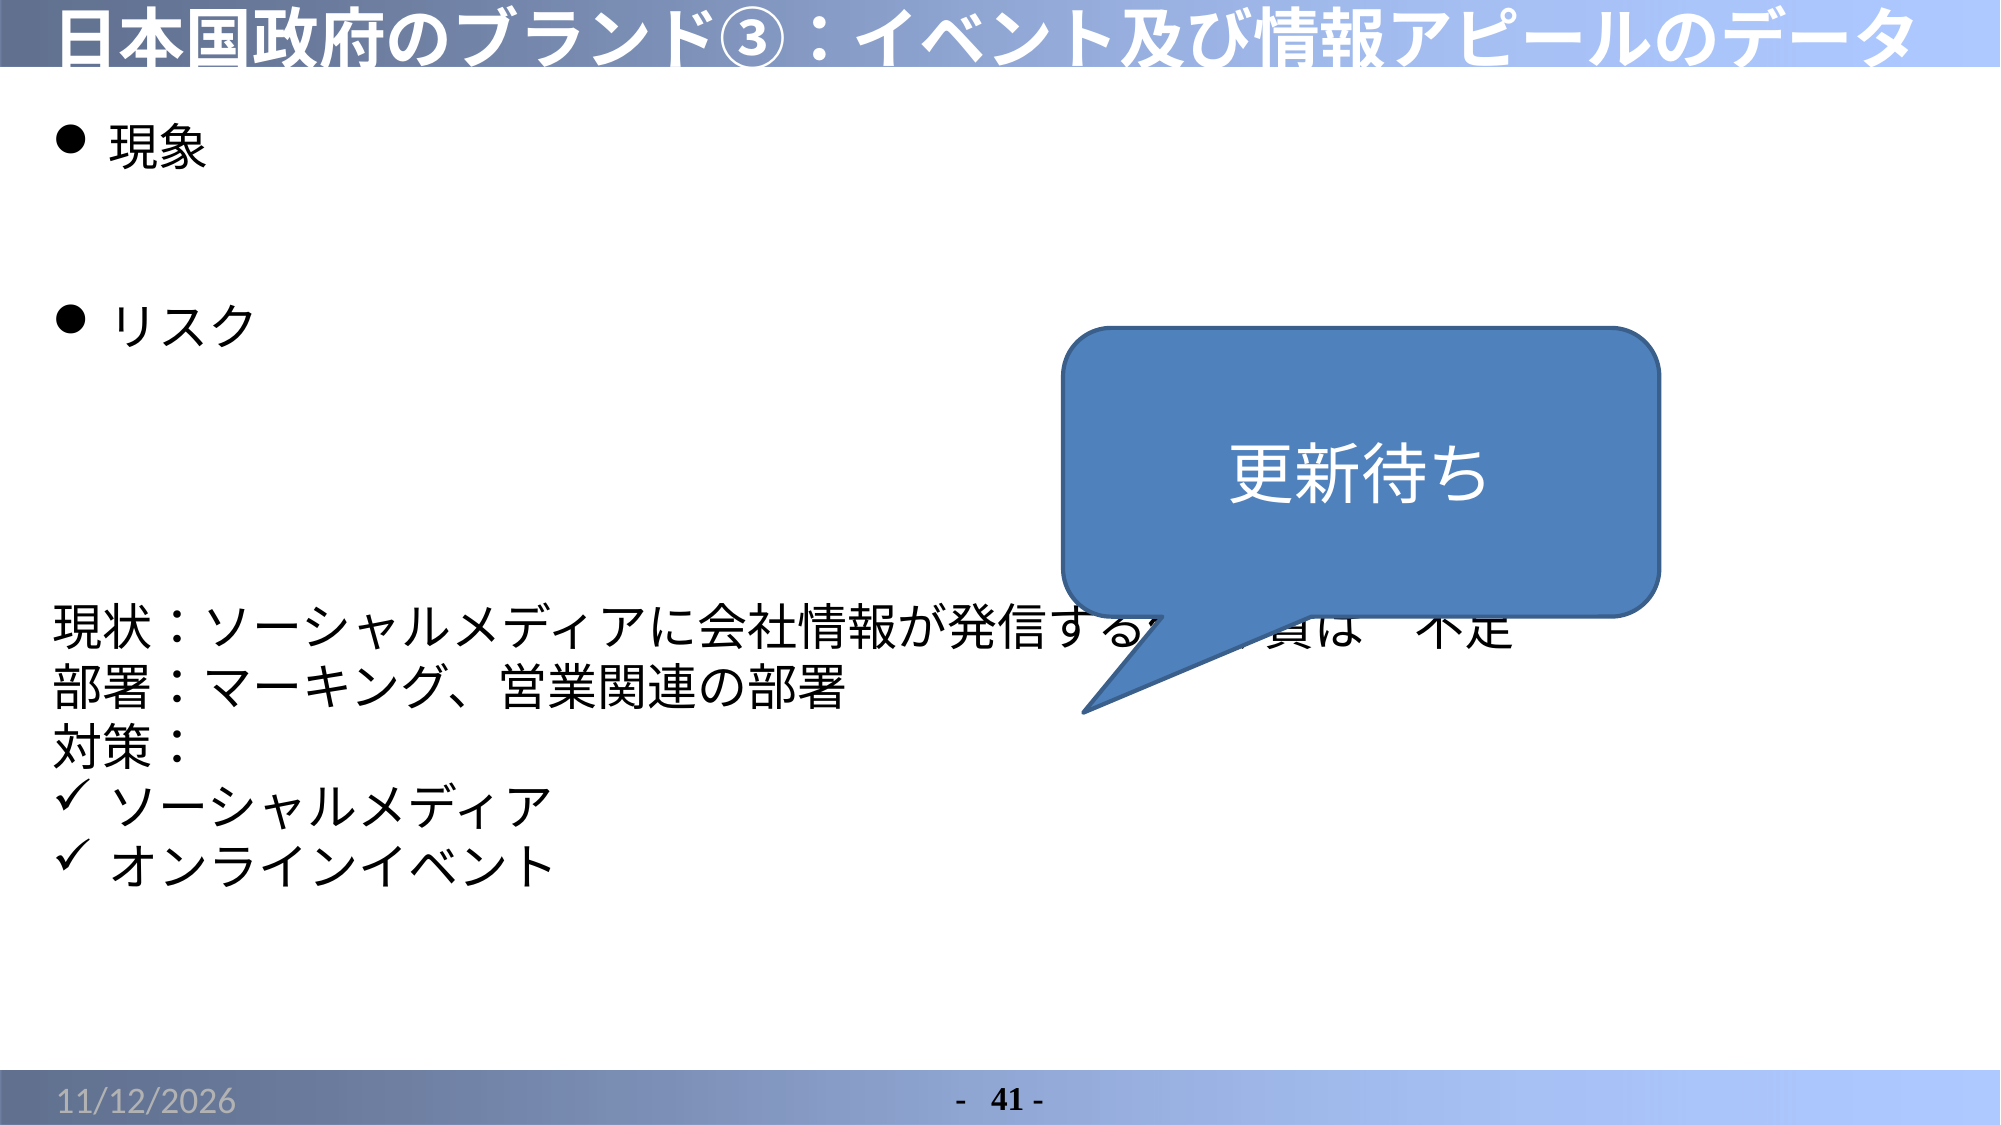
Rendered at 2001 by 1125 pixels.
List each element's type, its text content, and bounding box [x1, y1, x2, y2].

slide_number - 41 - [934, 1078, 1063, 1117]
list 現象 リスク 現状：ソーシャルメディアに会社情報が発信する件数・質は 不足 部署：マーキング、営業関連の部署 対策： ソーシャルメディア オンラインイベント [52, 115, 1946, 903]
text_box 更新待ち [1060, 325, 1662, 715]
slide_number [55, 1076, 516, 1122]
title 日本国政府のブランド③：イベント及び情報アピールのデータ管理 [52, 0, 1946, 78]
